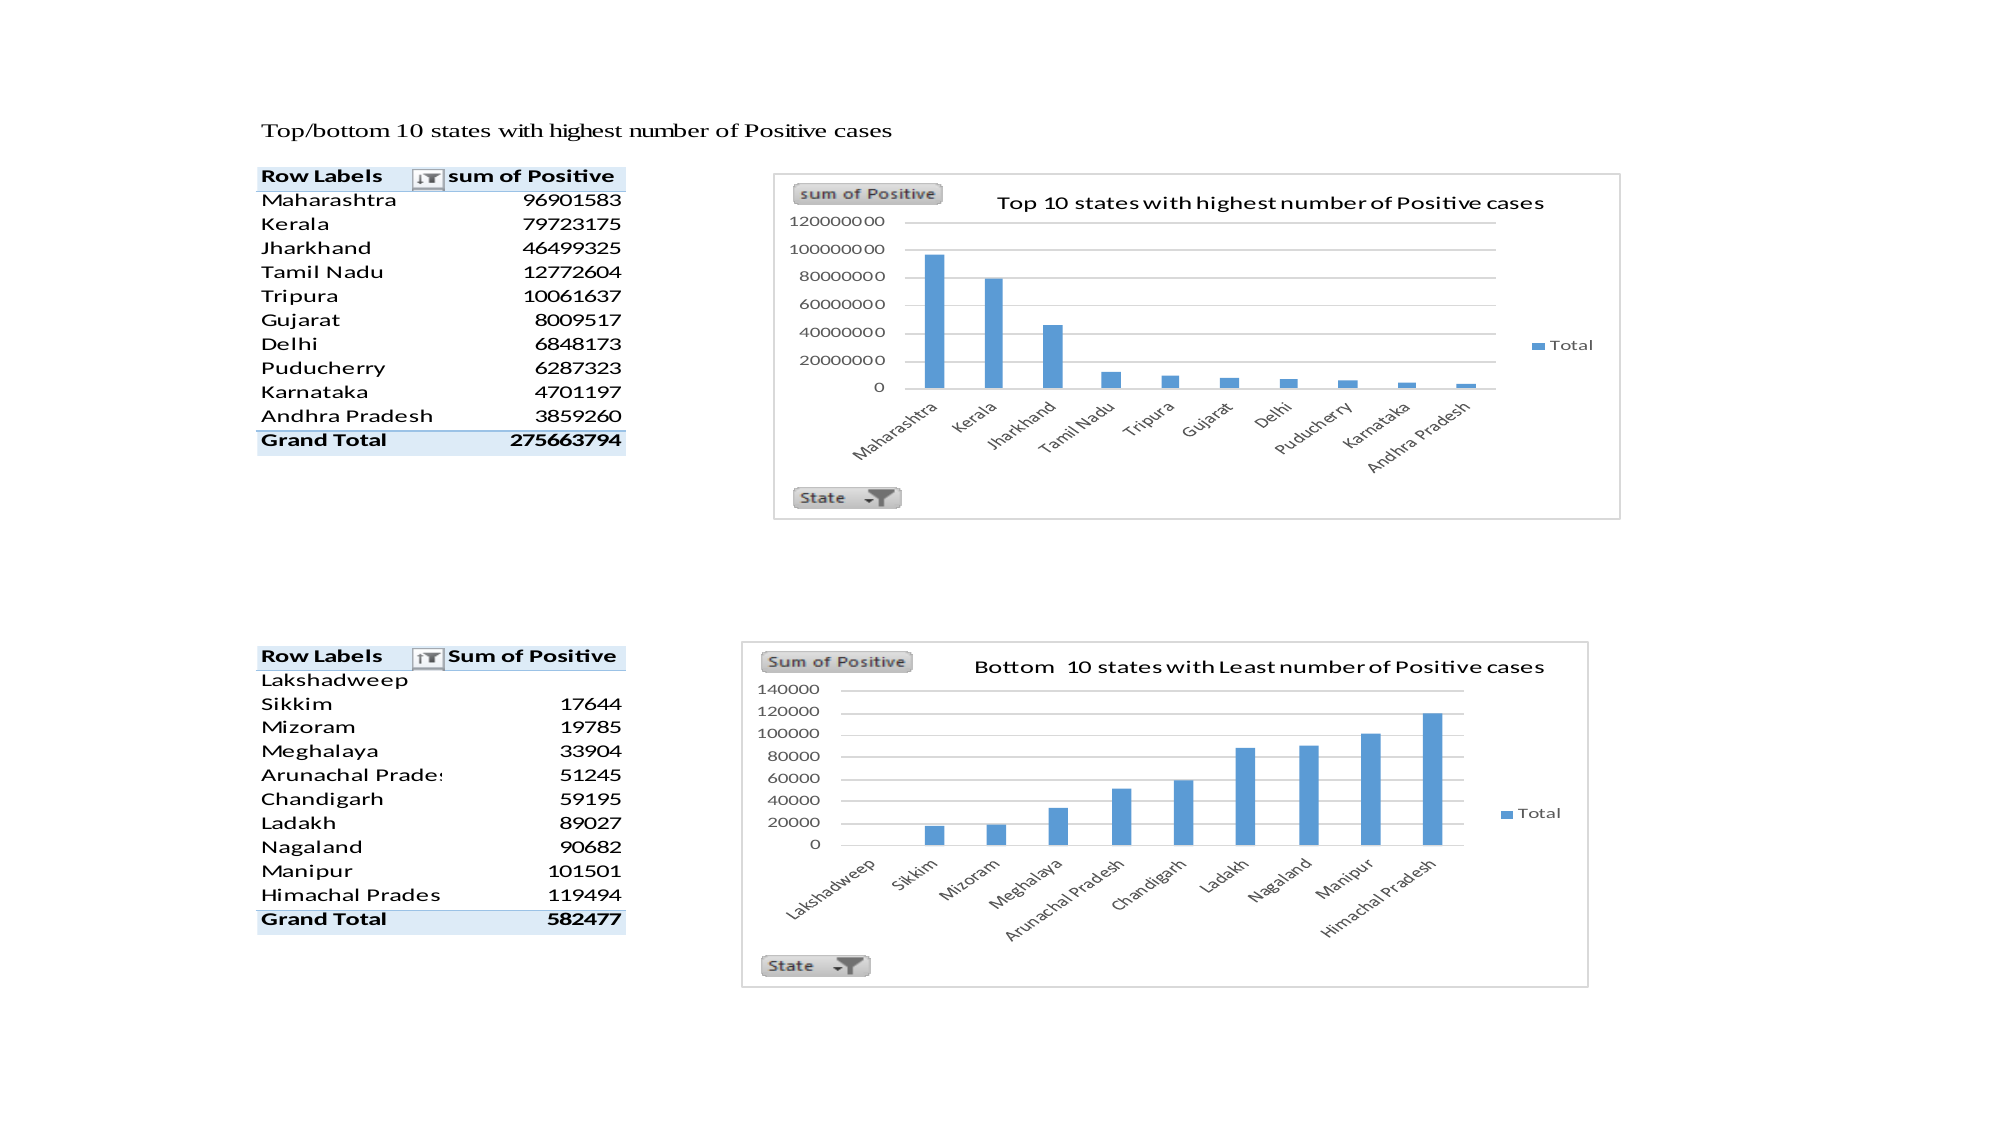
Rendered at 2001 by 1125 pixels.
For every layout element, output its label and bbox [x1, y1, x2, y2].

text_box [255, 117, 1644, 1007]
